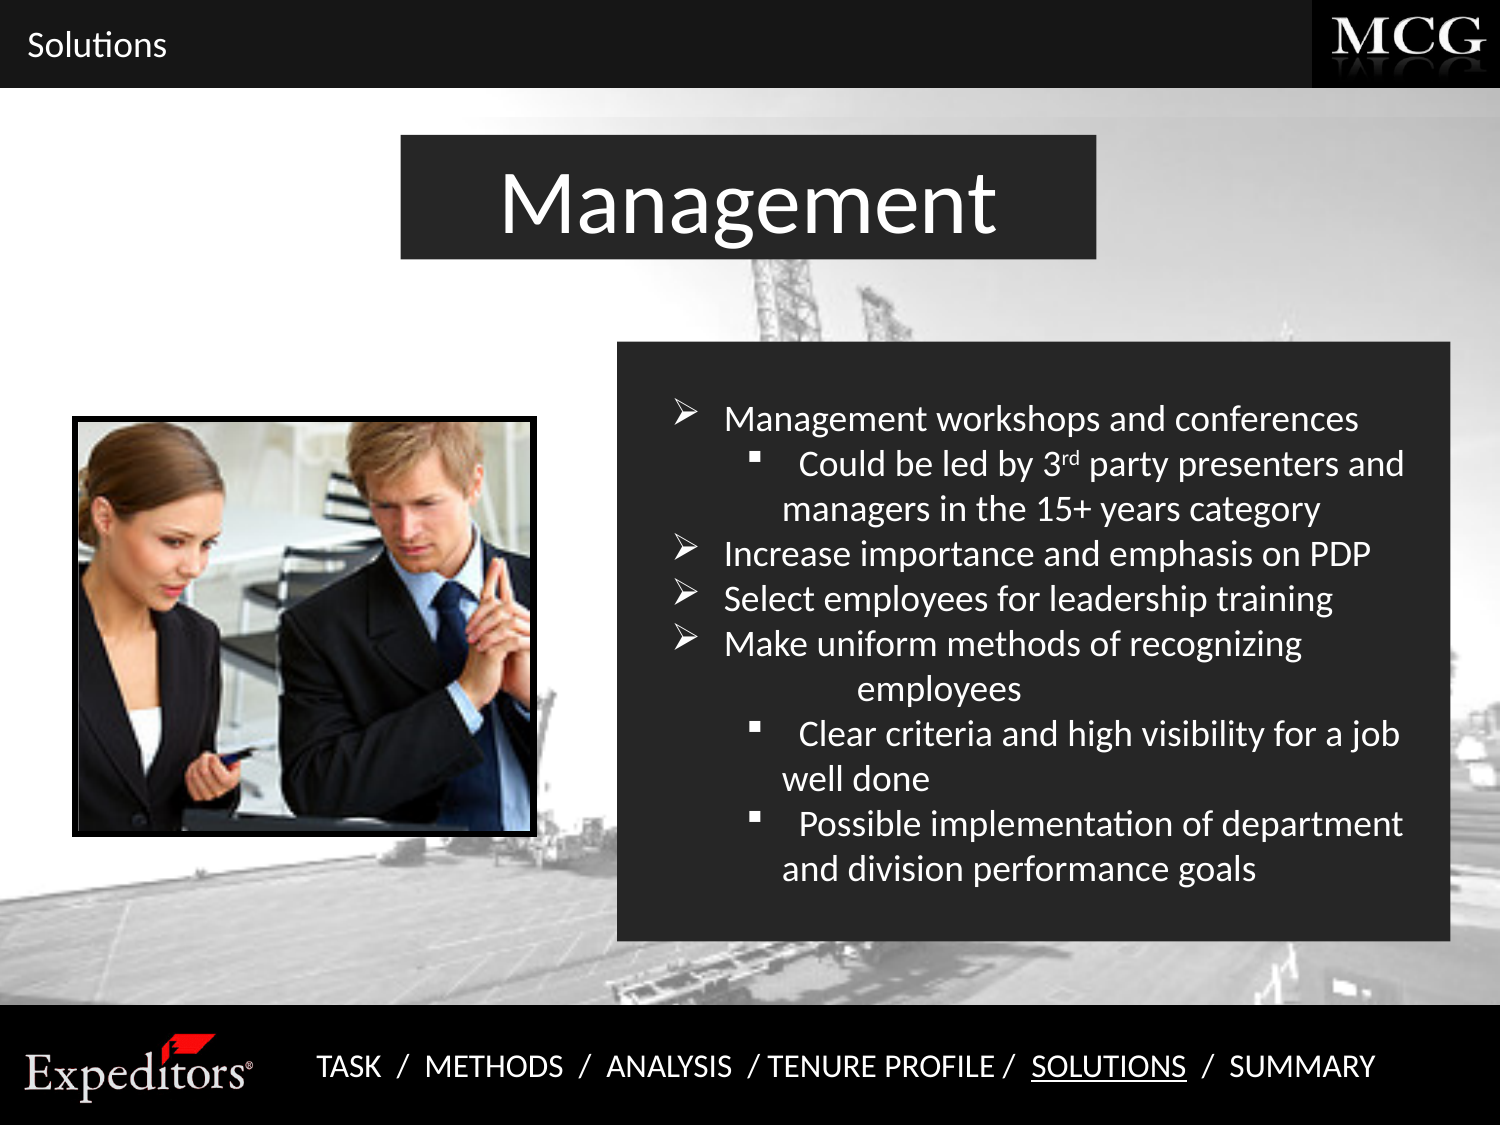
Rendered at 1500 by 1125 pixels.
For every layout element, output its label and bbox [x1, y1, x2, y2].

text_box [0, 0, 1310, 88]
text_box [0, 1007, 1500, 1125]
picture [0, 0, 1500, 1007]
